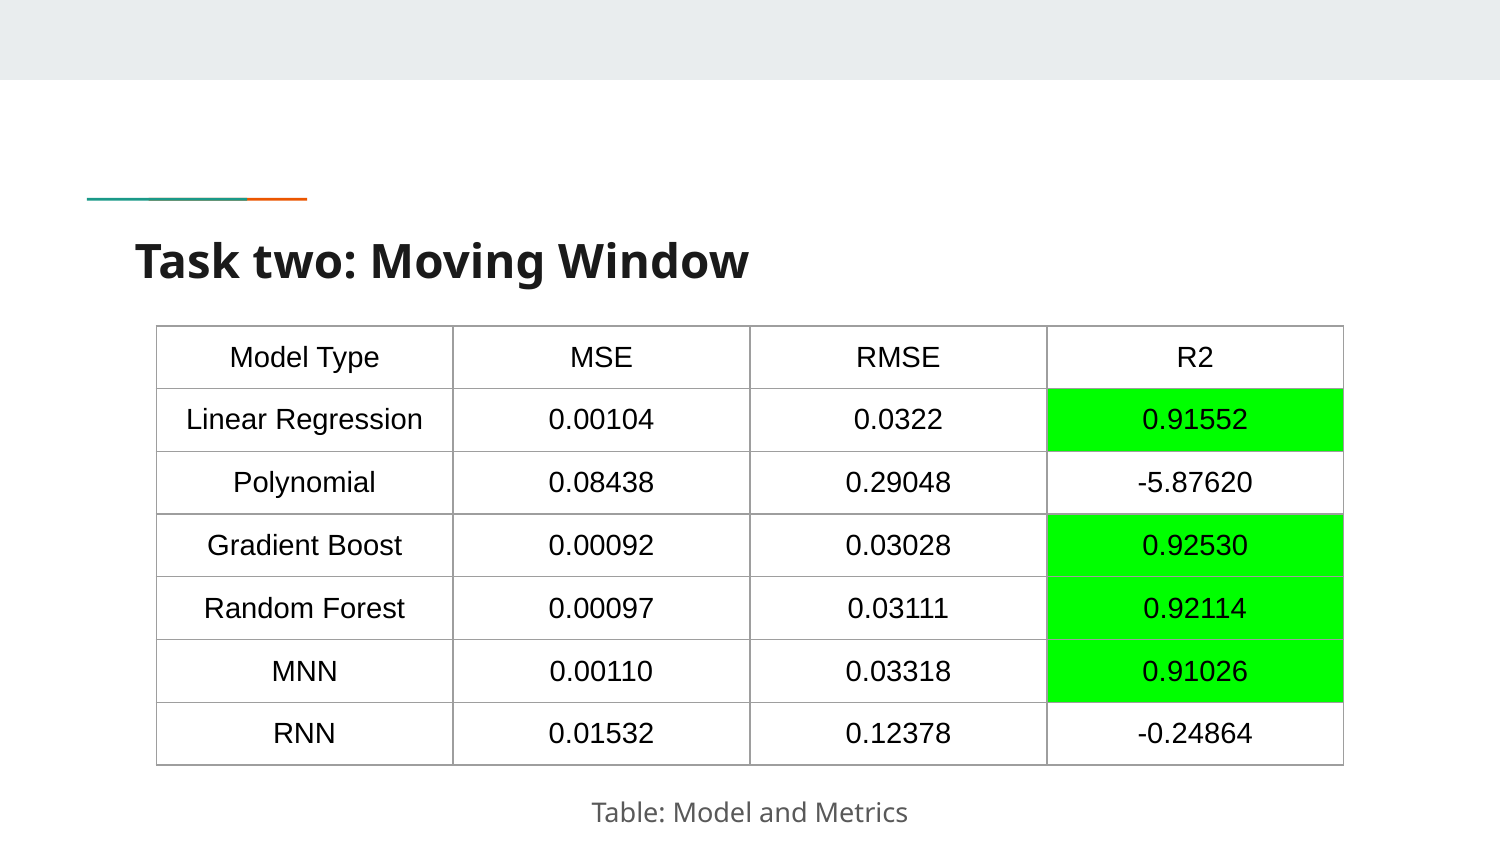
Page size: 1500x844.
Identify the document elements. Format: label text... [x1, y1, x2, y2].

table_header Model Type [157, 327, 452, 388]
table_cell Polynomial [157, 452, 452, 513]
table_cell -0.24864 [1048, 703, 1343, 764]
table_header RMSE [751, 327, 1046, 388]
table_header MSE [454, 327, 749, 388]
text_box Table: Model and Metrics [338, 780, 1162, 844]
table_cell 0.92530 [1048, 515, 1343, 576]
table_cell Linear Regression [157, 389, 452, 451]
table_cell 0.08438 [454, 452, 749, 513]
table_cell RNN [157, 703, 452, 764]
table_cell 0.00110 [454, 640, 749, 702]
table_cell Gradient Boost [157, 515, 452, 576]
table_cell 0.03111 [751, 577, 1046, 639]
table_cell 0.91552 [1048, 389, 1343, 451]
table_cell 0.0322 [751, 389, 1046, 451]
table_cell 0.00092 [454, 515, 749, 576]
table_cell MNN [157, 640, 452, 702]
table_cell 0.01532 [454, 703, 749, 764]
table_cell 0.03028 [751, 515, 1046, 576]
title Task two: Moving Window [119, 216, 1381, 305]
table_cell 0.03318 [751, 640, 1046, 702]
table_cell 0.00097 [454, 577, 749, 639]
table_cell 0.29048 [751, 452, 1046, 513]
table_cell 0.12378 [751, 703, 1046, 764]
table_cell -5.87620 [1048, 452, 1343, 513]
table_cell 0.92114 [1048, 577, 1343, 639]
table_cell Random Forest [157, 577, 452, 639]
table_cell 0.91026 [1048, 640, 1343, 702]
table_cell 0.00104 [454, 389, 749, 451]
table_header R2 [1048, 327, 1343, 388]
